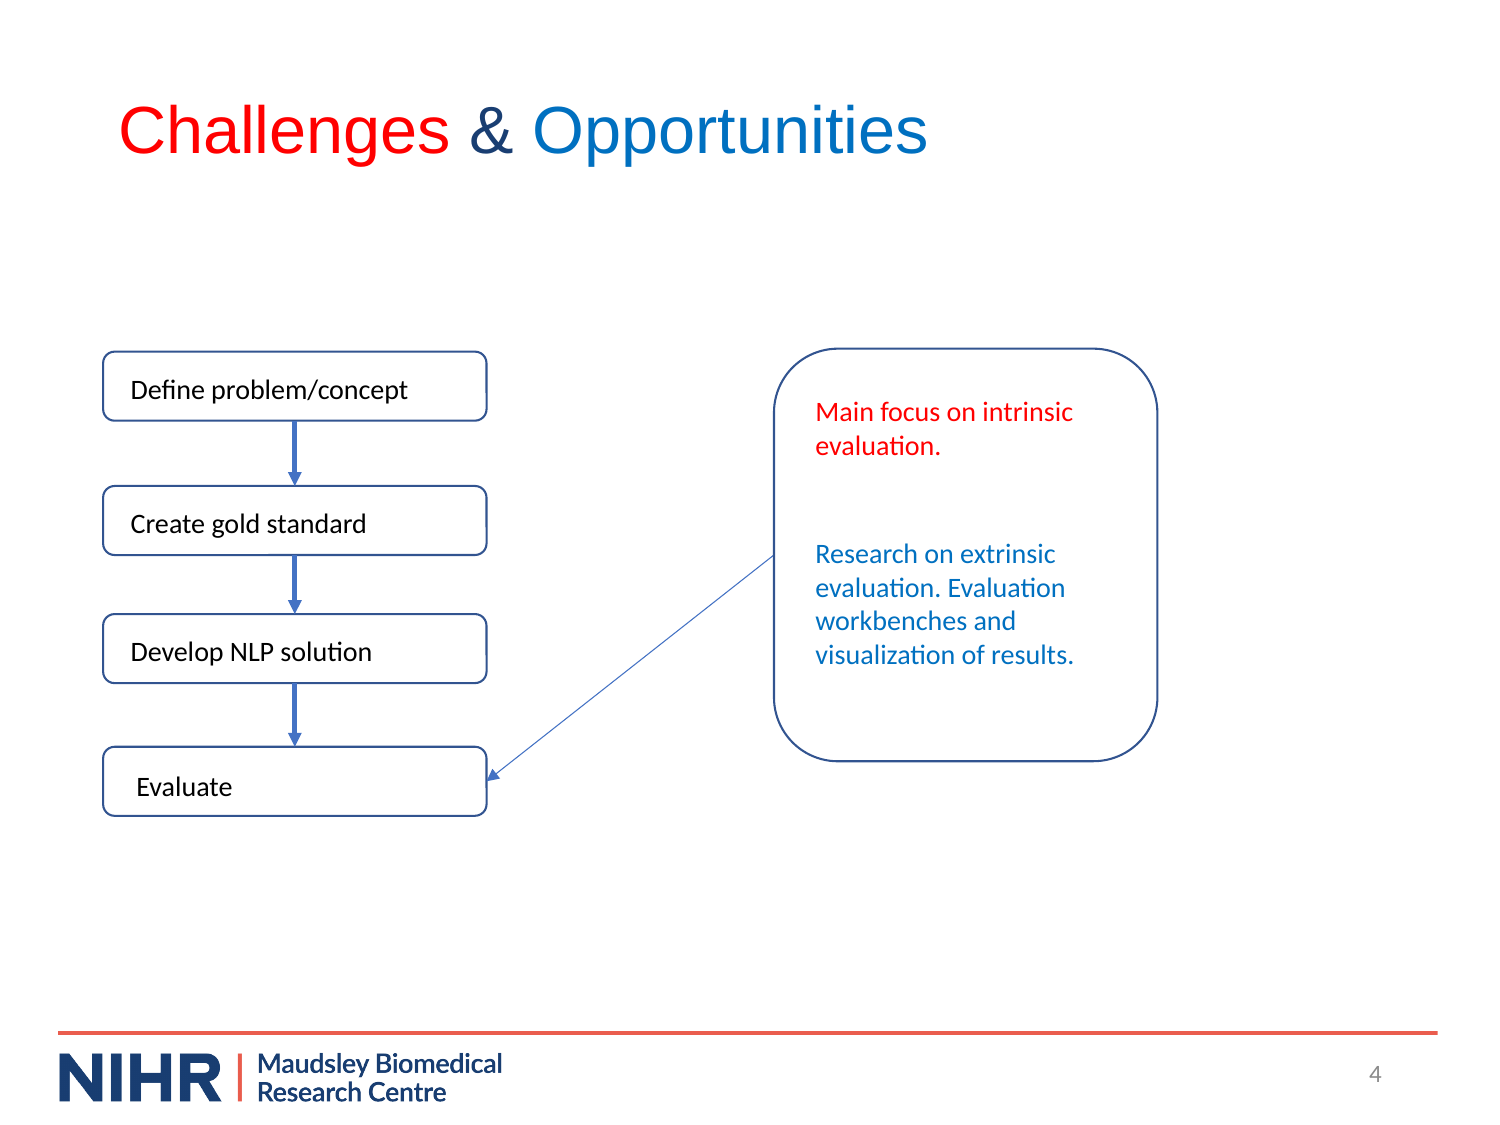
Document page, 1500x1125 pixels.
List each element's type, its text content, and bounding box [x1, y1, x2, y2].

text_box [102, 745, 488, 817]
text_box Define problem/concept [115, 363, 434, 413]
title Challenges & Opportunities [103, 59, 1397, 204]
picture [29, 1018, 531, 1125]
slide_number 4 [1059, 1042, 1397, 1103]
text_box [102, 613, 486, 685]
text_box [102, 484, 488, 557]
text_box [102, 350, 488, 422]
text_box [772, 347, 1159, 763]
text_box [486, 554, 774, 782]
